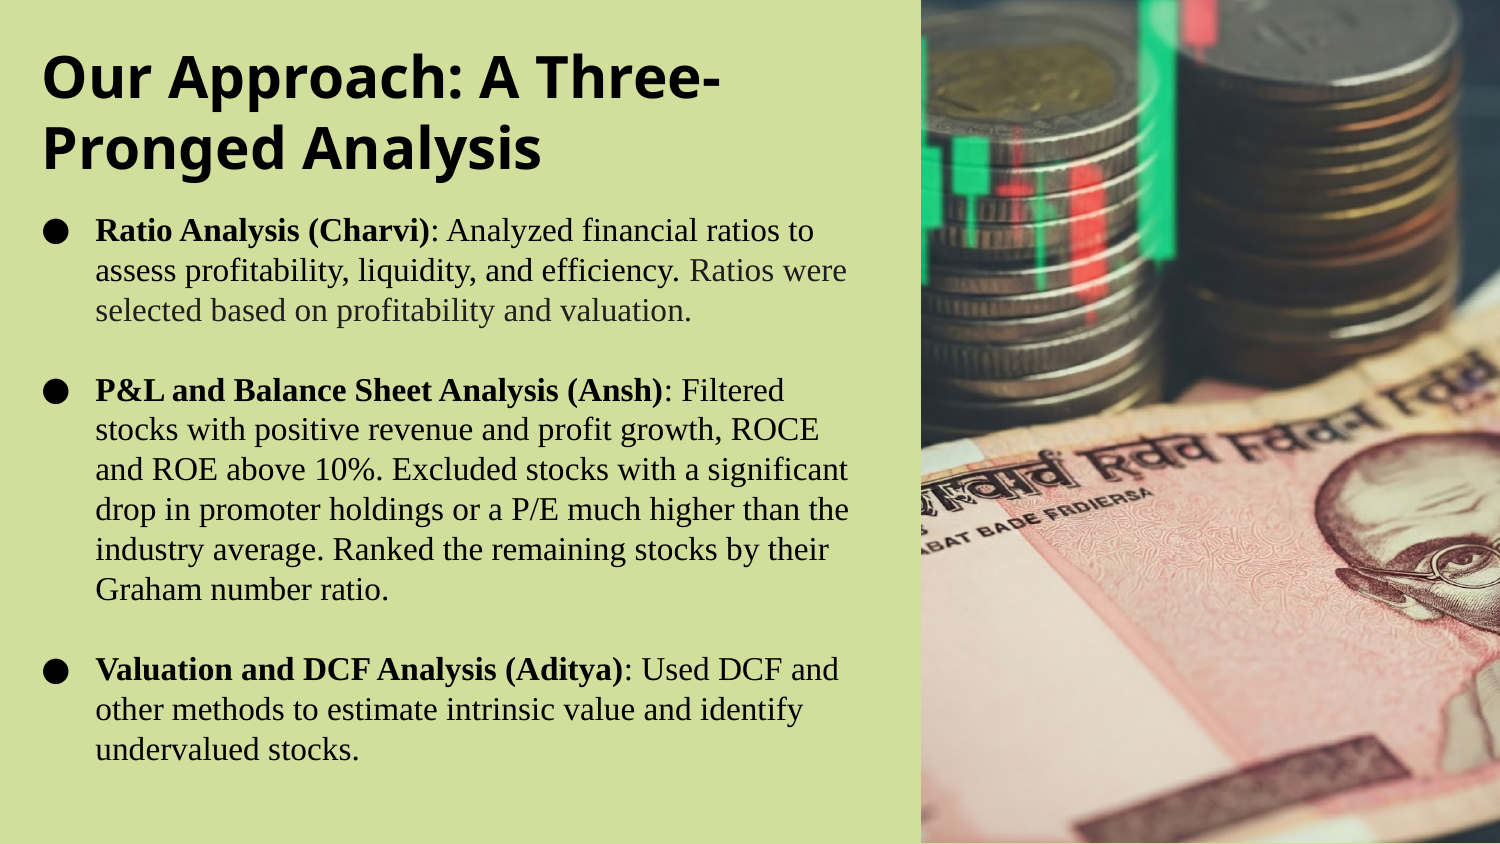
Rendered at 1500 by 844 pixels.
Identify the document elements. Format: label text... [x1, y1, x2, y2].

picture [920, 0, 1500, 844]
title Our Approach: A Three-Pronged Analysis [41, 39, 915, 182]
list Ratio Analysis (Charvi): Analyzed financial ratios to assess profitability, liquidity, and efficiency. Ratios were selected based on profitability and valuation. P&L and Balance Sheet Analysis (Ansh): Filtered stocks with positive revenue and profit growth, ROCE and ROE above 10%. Excluded stocks with a significant drop in promoter holdings or a P/E much higher than the industry average. Ranked the remaining stocks by their Graham number ratio. Valuation and DCF Analysis (Aditya): Used DCF and other methods to estimate intrinsic value and identify undervalued stocks. [20, 207, 860, 717]
